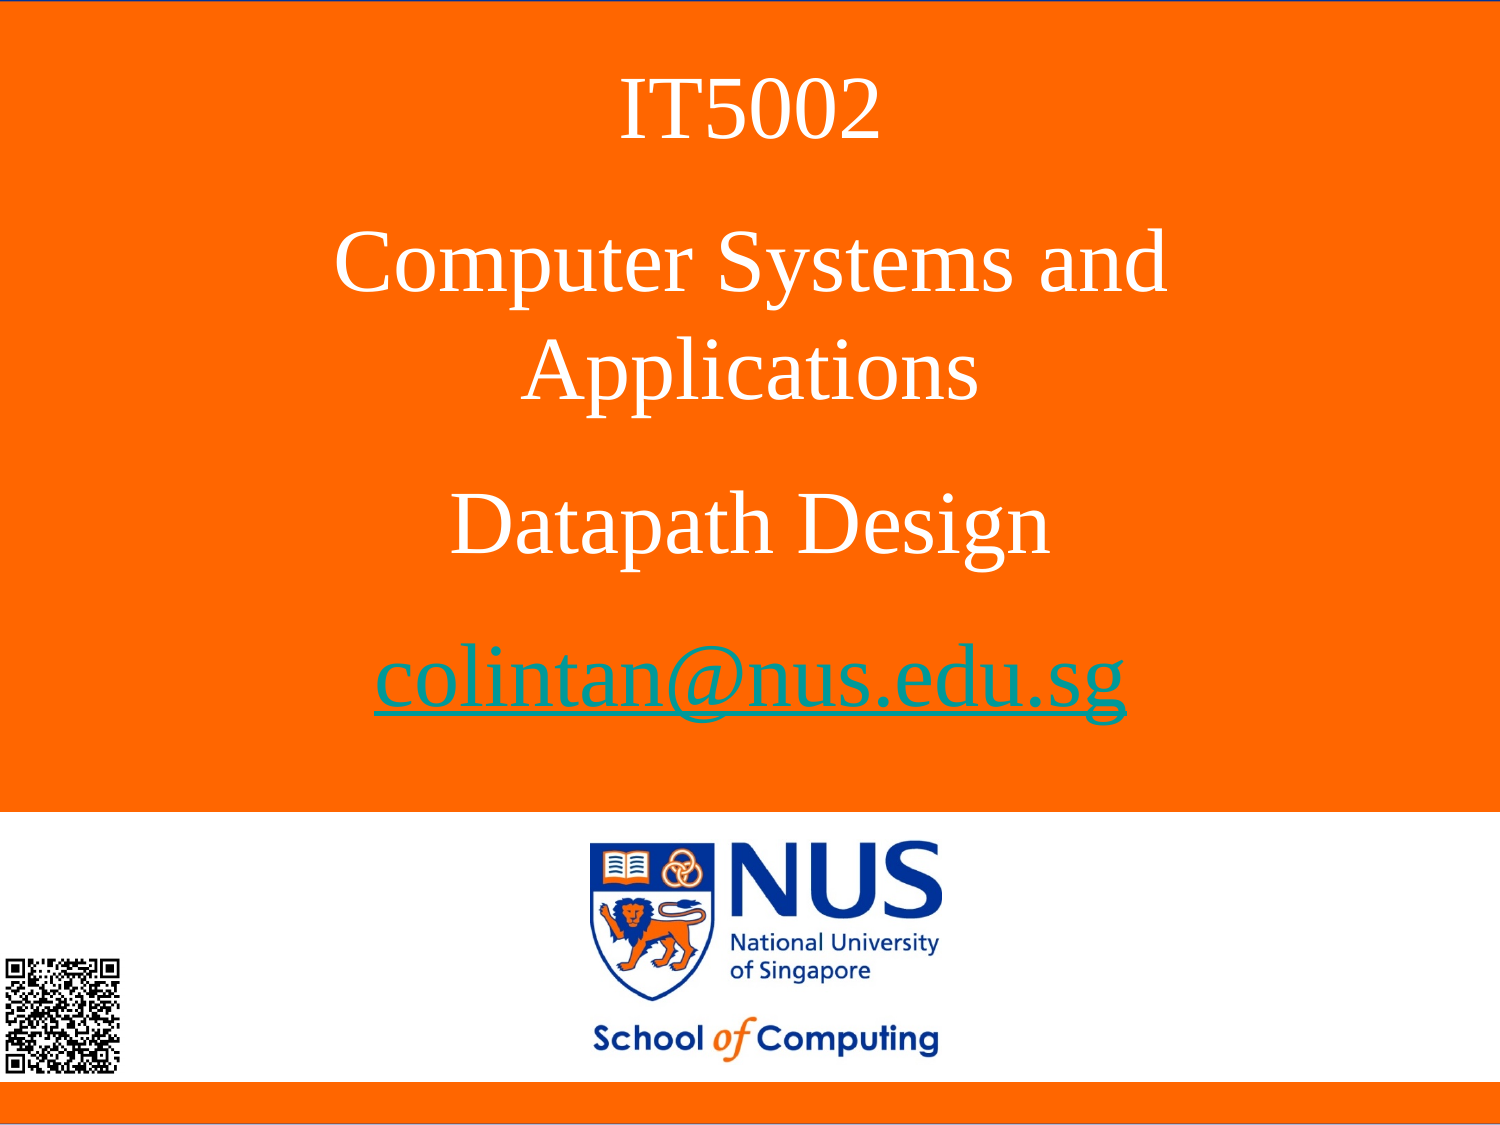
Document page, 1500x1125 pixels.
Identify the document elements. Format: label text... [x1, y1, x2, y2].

text_box [0, 1082, 1500, 1124]
text_box IT5002 Computer Systems and Applications Datapath Design colintan@nus.edu.sg [116, 41, 1385, 904]
text_box [0, 1, 1500, 812]
picture [0, 953, 125, 1079]
picture [590, 838, 942, 1065]
